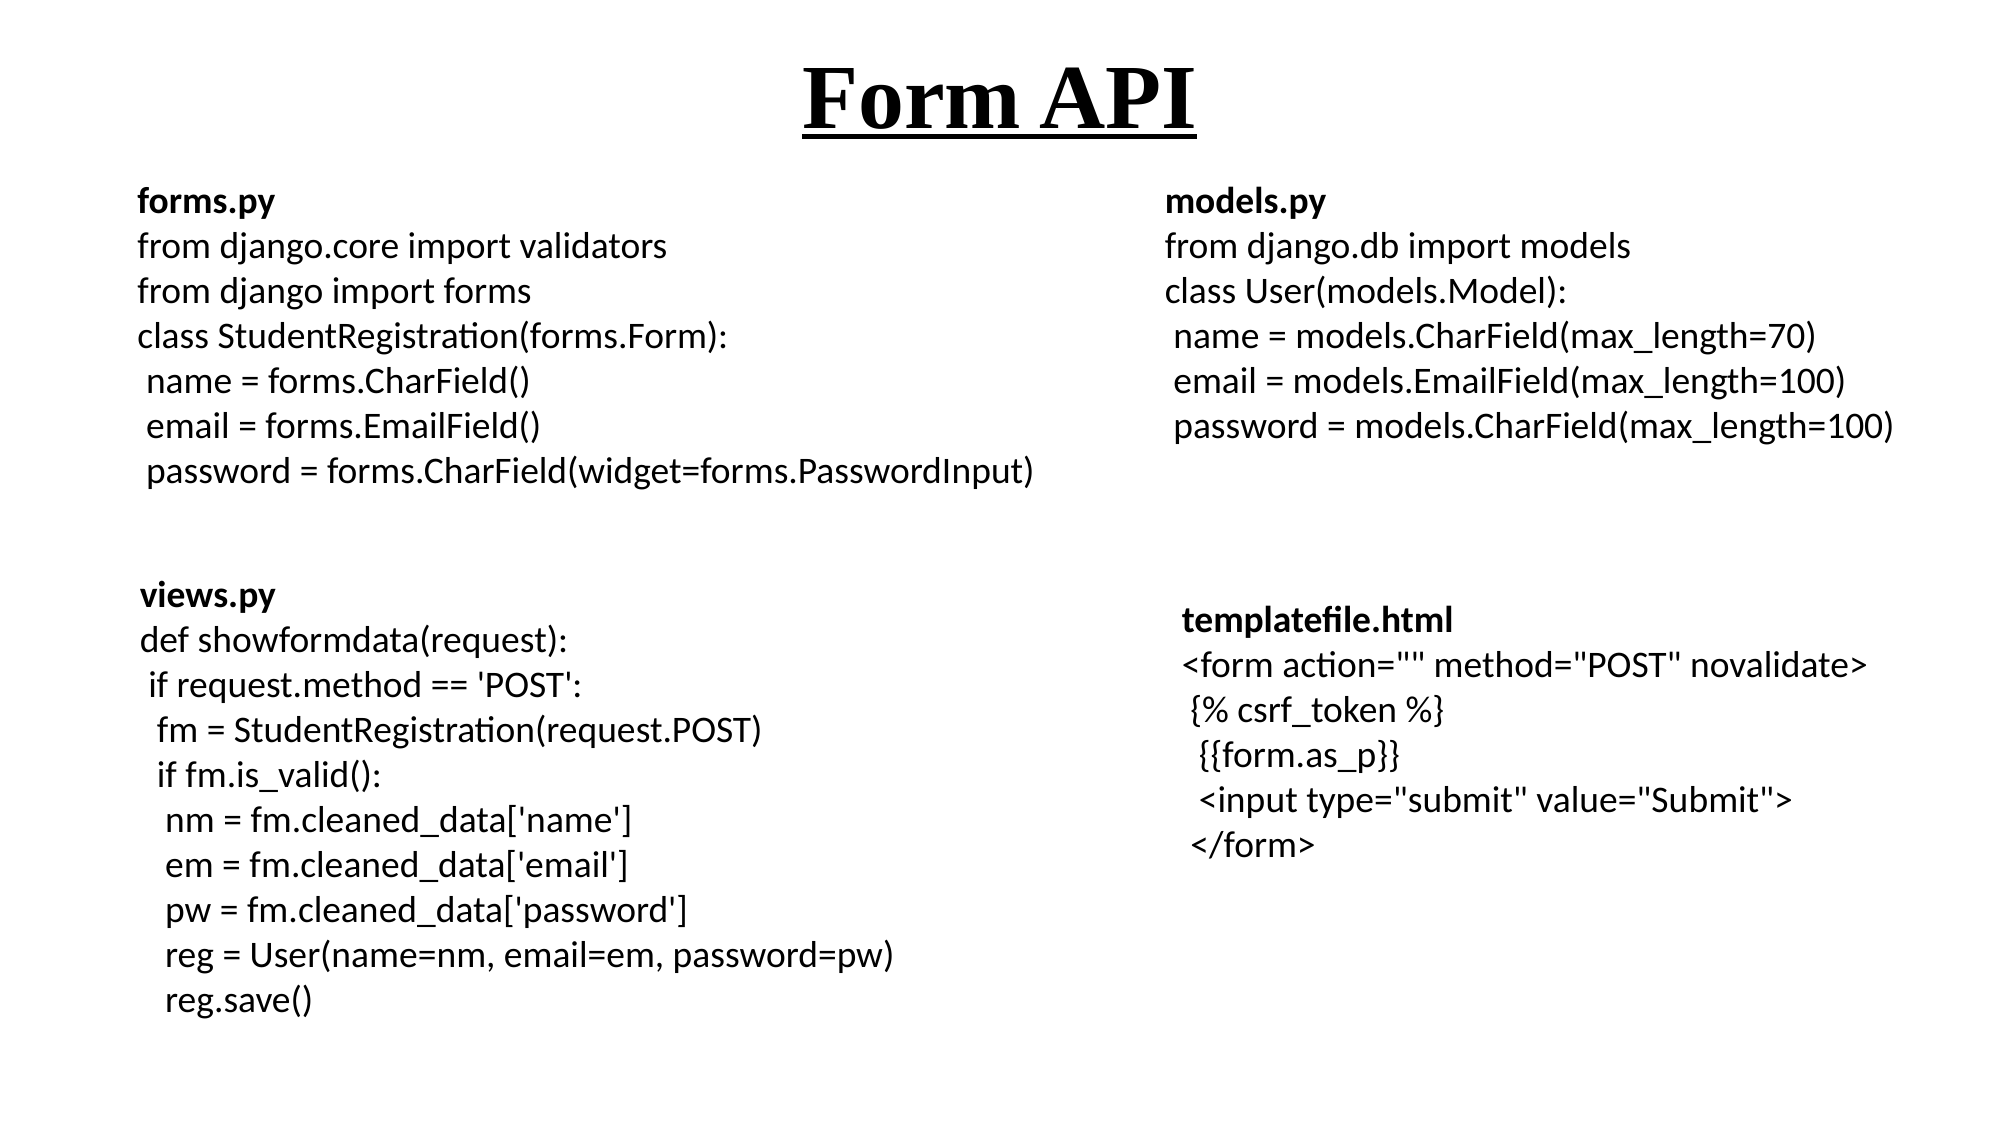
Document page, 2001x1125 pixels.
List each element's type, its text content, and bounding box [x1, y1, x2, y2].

text_box views.py def showformdata(request): if request.method == 'POST': fm = StudentRegistration(request.POST) if fm.is_valid(): nm = fm.cleaned_data['name'] em = fm.cleaned_data['email'] pw = fm.cleaned_data['password'] reg = User(name=nm, email=em, password=pw) reg.save() [125, 562, 1125, 1028]
text_box templatefile.html <form action="" method="POST" novalidate> {% csrf_token %} {{form.as_p}} <input type="submit" value="Submit"> </form> [1167, 587, 1952, 873]
title Form API [99, 5, 1900, 193]
text_box forms.py from django.core import validators from django import forms class StudentRegistration(forms.Form): name = forms.CharField() email = forms.EmailField() password = forms.CharField(widget=forms.PasswordInput) [122, 168, 1128, 499]
text_box models.py from django.db import models class User(models.Model): name = models.CharField(max_length=70) email = models.EmailField(max_length=100) password = models.CharField(max_length=100) [1149, 168, 1969, 454]
